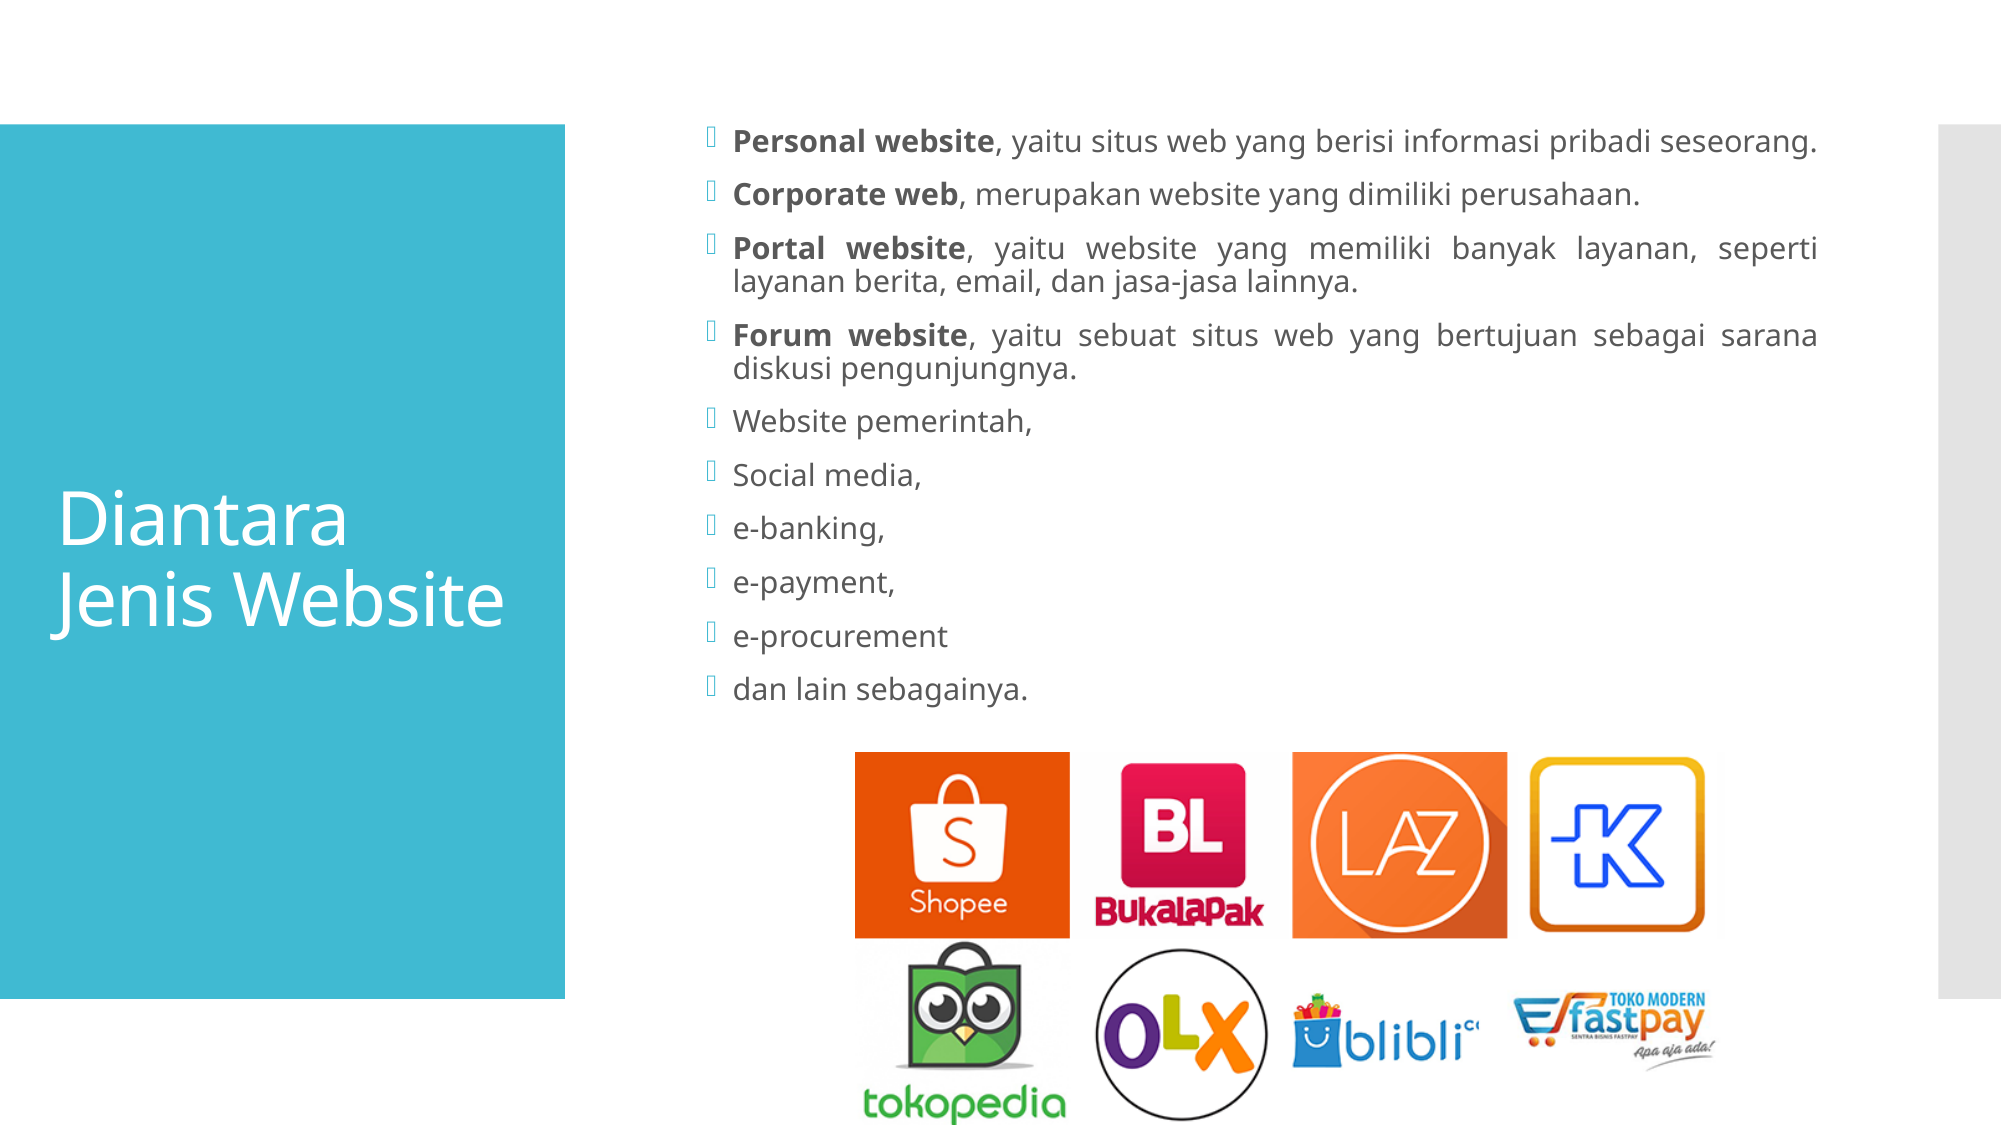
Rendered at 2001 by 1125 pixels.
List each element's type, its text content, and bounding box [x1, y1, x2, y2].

picture [854, 752, 1725, 1125]
title Diantara Jenis Website [41, 184, 525, 940]
list Personal website, yaitu situs web yang berisi informasi pribadi seseorang. Corporate web, merupakan website yang dimiliki perusahaan. Portal website, yaitu website yang memiliki banyak layanan, seperti layanan berita, email, dan jasa-jasa lainnya. Forum website, yaitu sebuat situs web yang bertujuan sebagai sarana diskusi pengunjungnya. Website pemerintah, Social media, e-banking, e-payment, e-procurement dan lain sebagainya. [691, 118, 1834, 771]
